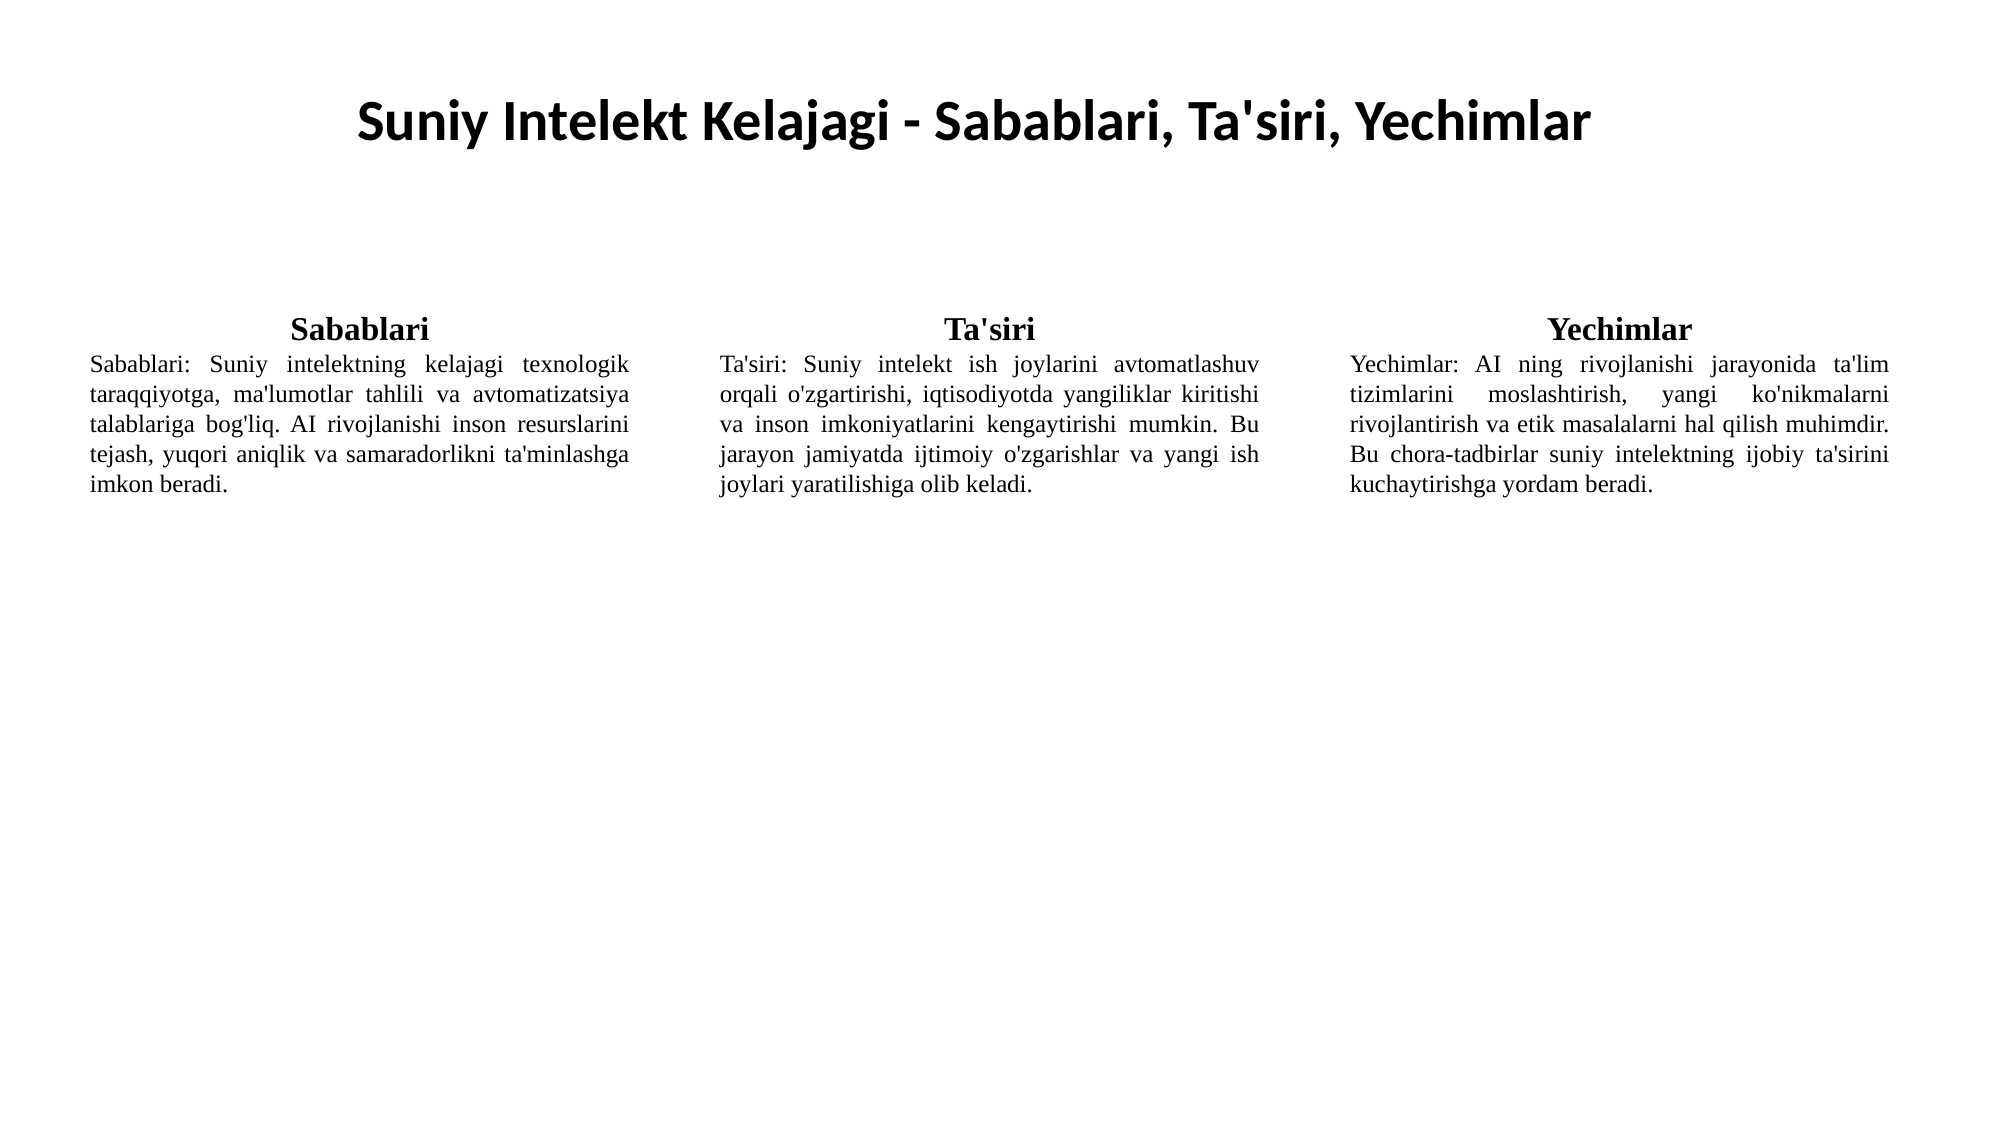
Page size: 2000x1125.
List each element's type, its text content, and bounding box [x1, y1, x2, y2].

text_box Suniy Intelekt Kelajagi - Sabablari, Ta'siri, Yechimlar [342, 75, 1608, 160]
text_box Sabablari Sabablari: Suniy intelektning kelajagi texnologik taraqqiyotga, ma'lumotlar tahlili va avtomatizatsiya talablariga bog'liq. AI rivojlanishi inson resurslarini tejash, yuqori aniqlik va samaradorlikni ta'minlashga imkon beradi. [74, 299, 645, 505]
text_box Yechimlar Yechimlar: AI ning rivojlanishi jarayonida ta'lim tizimlarini moslashtirish, yangi ko'nikmalarni rivojlantirish va etik masalalarni hal qilish muhimdir. Bu chora-tadbirlar suniy intelektning ijobiy ta'sirini kuchaytirishga yordam beradi. [1334, 299, 1905, 505]
text_box Ta'siri Ta'siri: Suniy intelekt ish joylarini avtomatlashuv orqali o'zgartirishi, iqtisodiyotda yangiliklar kiritishi va inson imkoniyatlarini kengaytirishi mumkin. Bu jarayon jamiyatda ijtimoiy o'zgarishlar va yangi ish joylari yaratilishiga olib keladi. [704, 299, 1275, 505]
